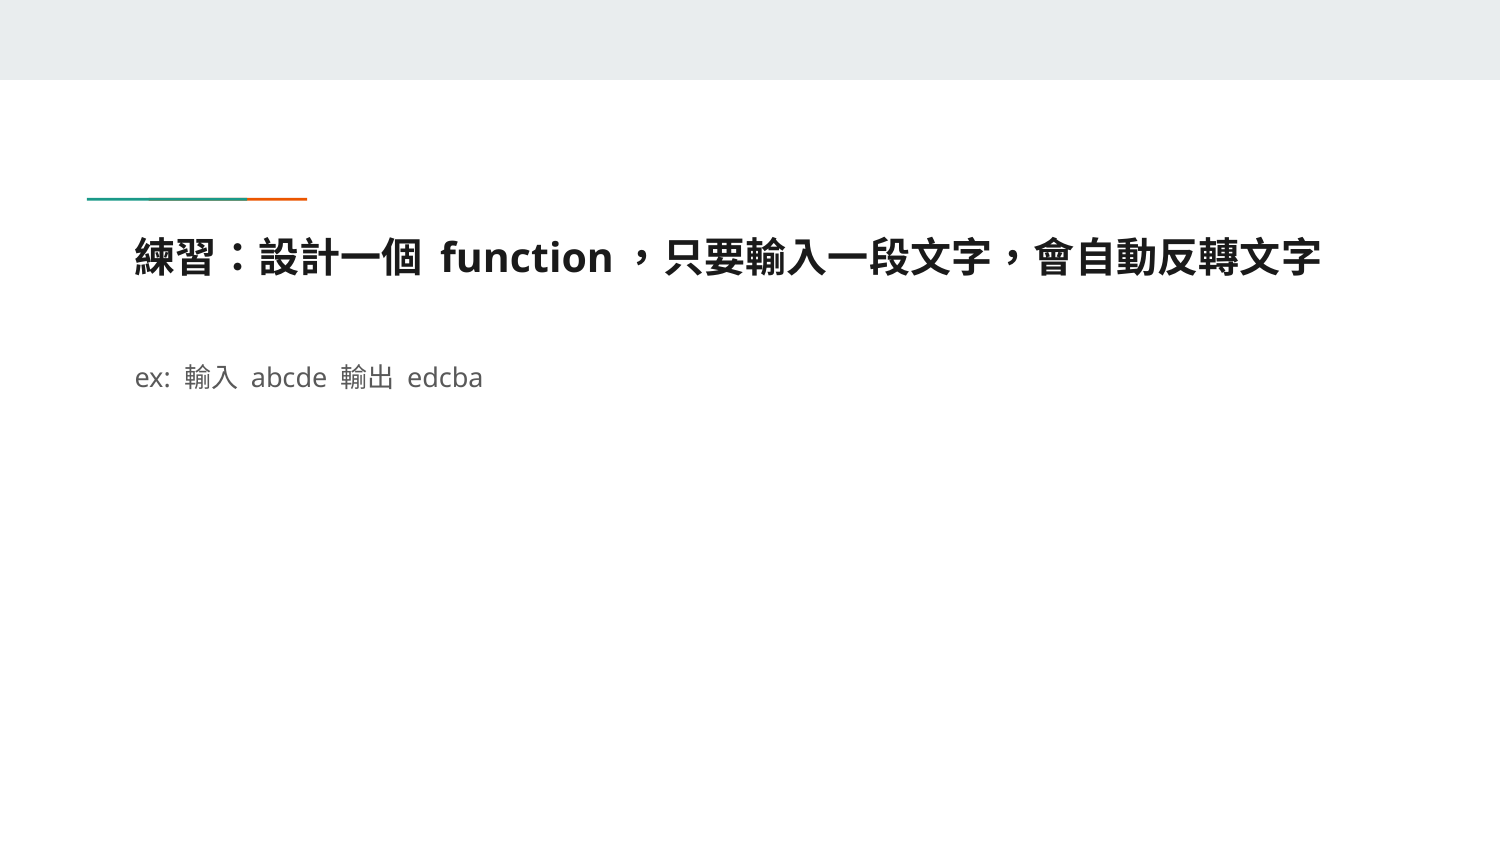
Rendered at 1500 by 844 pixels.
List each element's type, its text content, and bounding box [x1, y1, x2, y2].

title 練習：設計一個 function，只要輸入一段文字，會自動反轉文字 [119, 216, 1381, 305]
list ex: 輸入 abcde 輸出 edcba [119, 341, 1381, 712]
